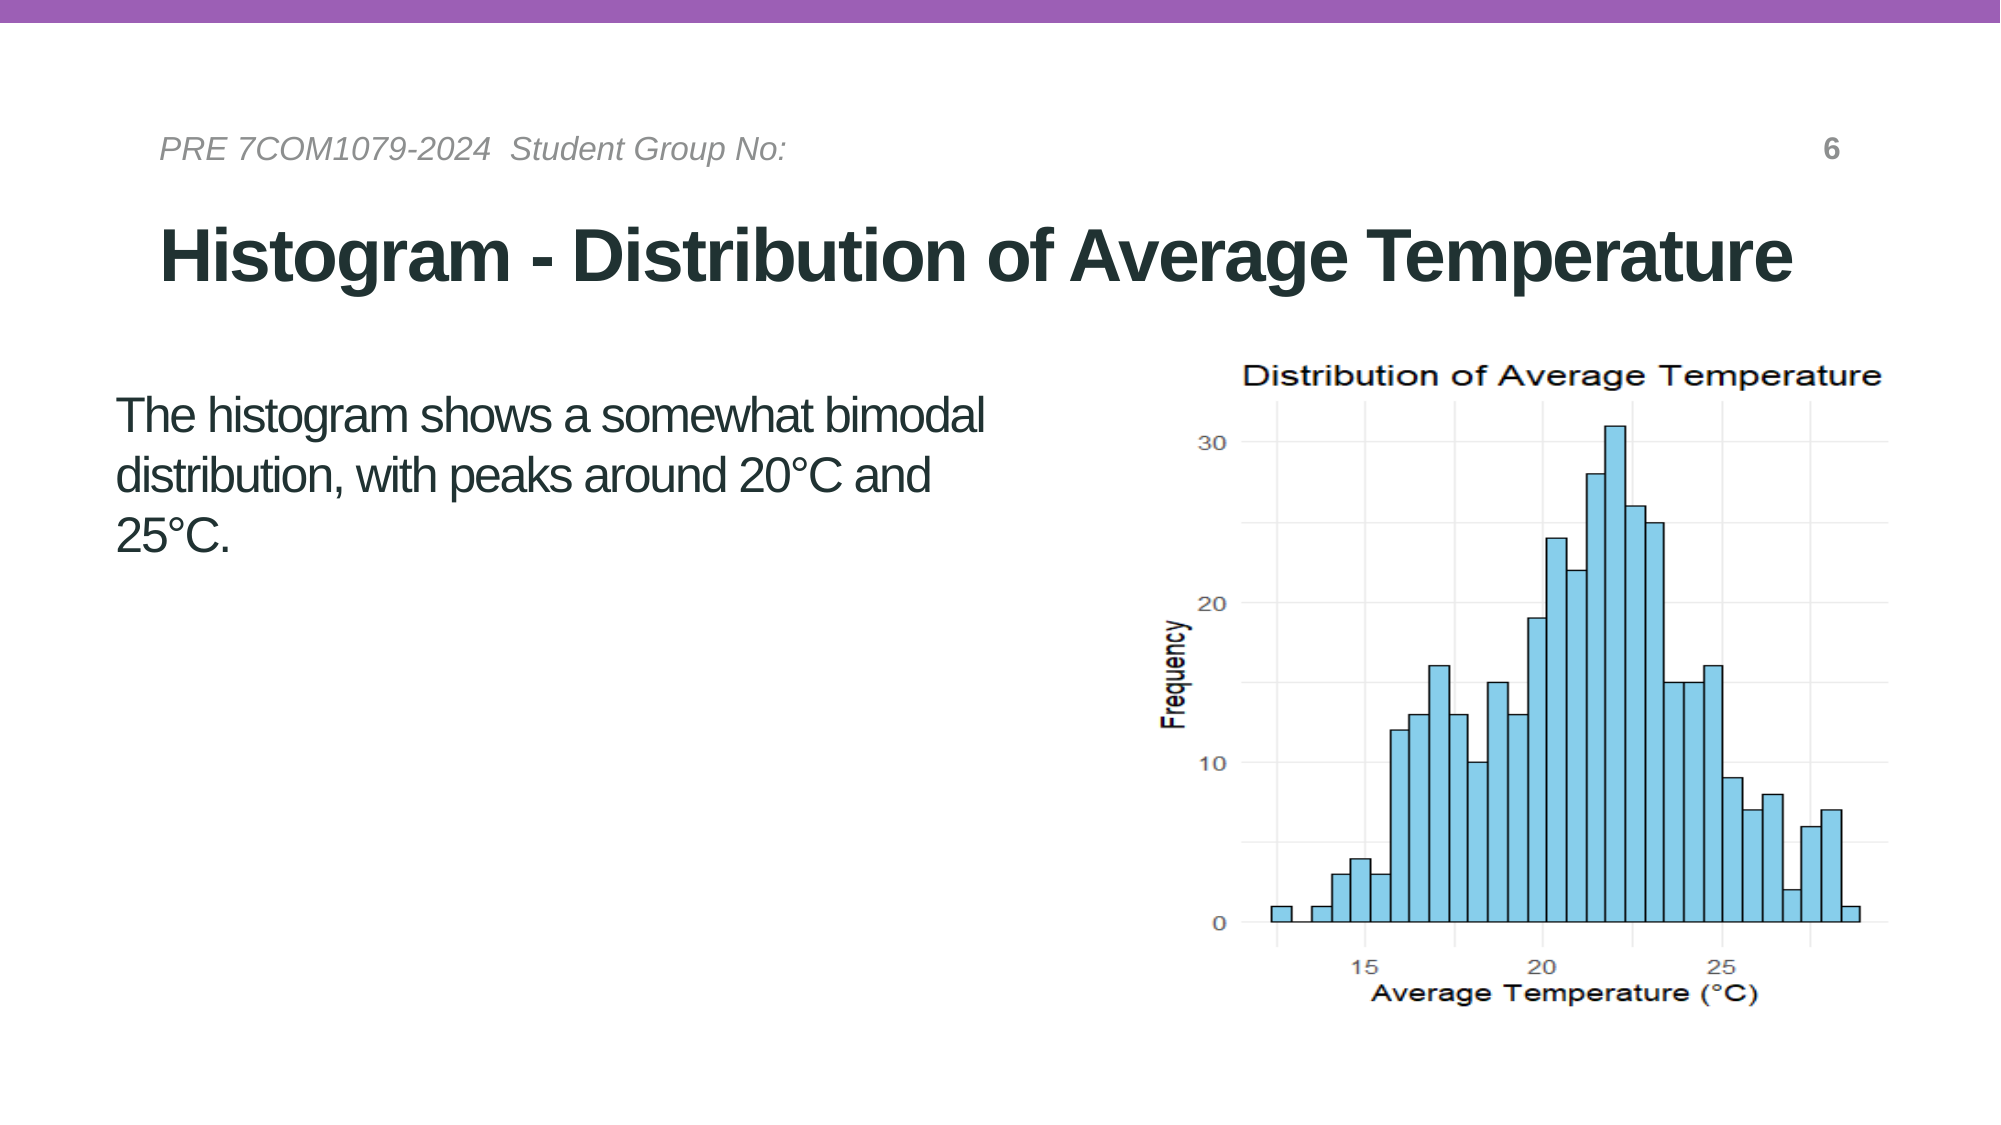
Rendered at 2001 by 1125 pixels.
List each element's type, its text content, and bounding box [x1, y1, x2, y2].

list The histogram shows a somewhat bimodal distribution, with peaks around 20°C and 25°C. [115, 382, 1043, 904]
picture [1141, 351, 1907, 1018]
title Histogram - Distribution of Average Temperature [159, 221, 1846, 282]
footer PRE 7COM1079-2024 Student Group No: [159, 127, 1337, 168]
slide_number 6 [1611, 128, 1841, 167]
